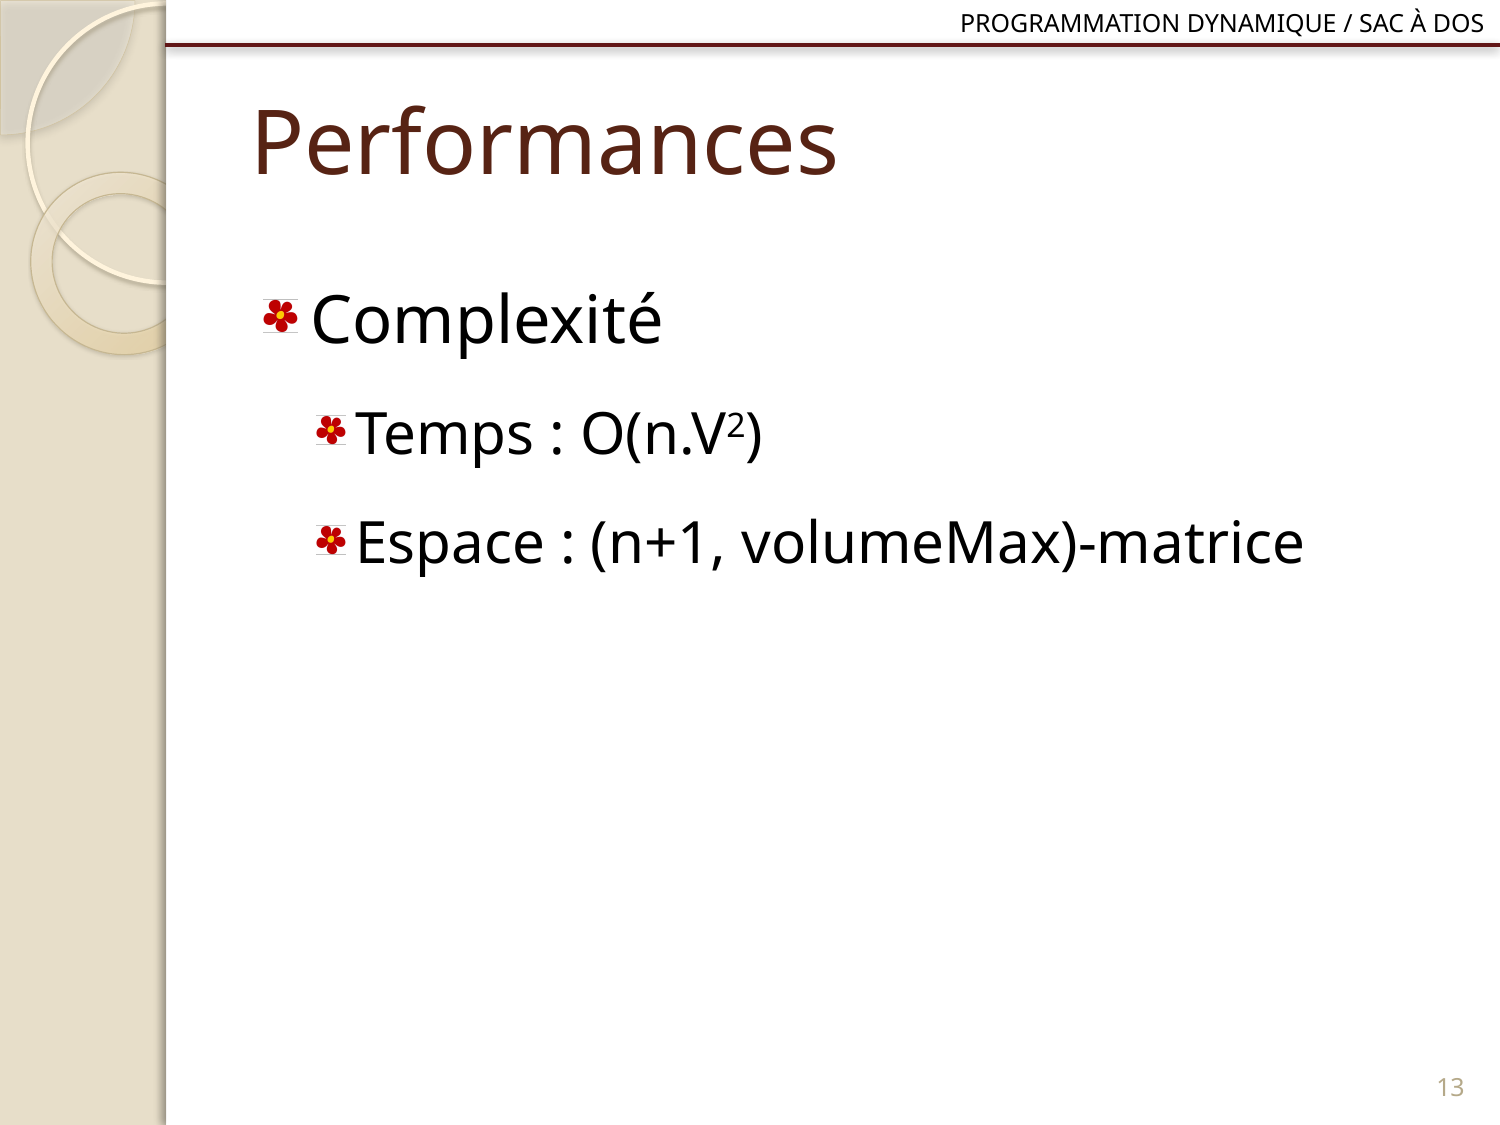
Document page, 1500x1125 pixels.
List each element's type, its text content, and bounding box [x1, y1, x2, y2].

picture [316, 520, 358, 562]
picture [316, 410, 358, 452]
list Programmation dynamique / Sac à dos [165, 0, 1500, 46]
slide_number 12 [1413, 1034, 1488, 1113]
list Complexité Temps : O(n.V2) Espace : (n+1, volumeMax)-matrice [235, 237, 1466, 1025]
picture [263, 293, 311, 341]
title Performances [235, 46, 1466, 233]
